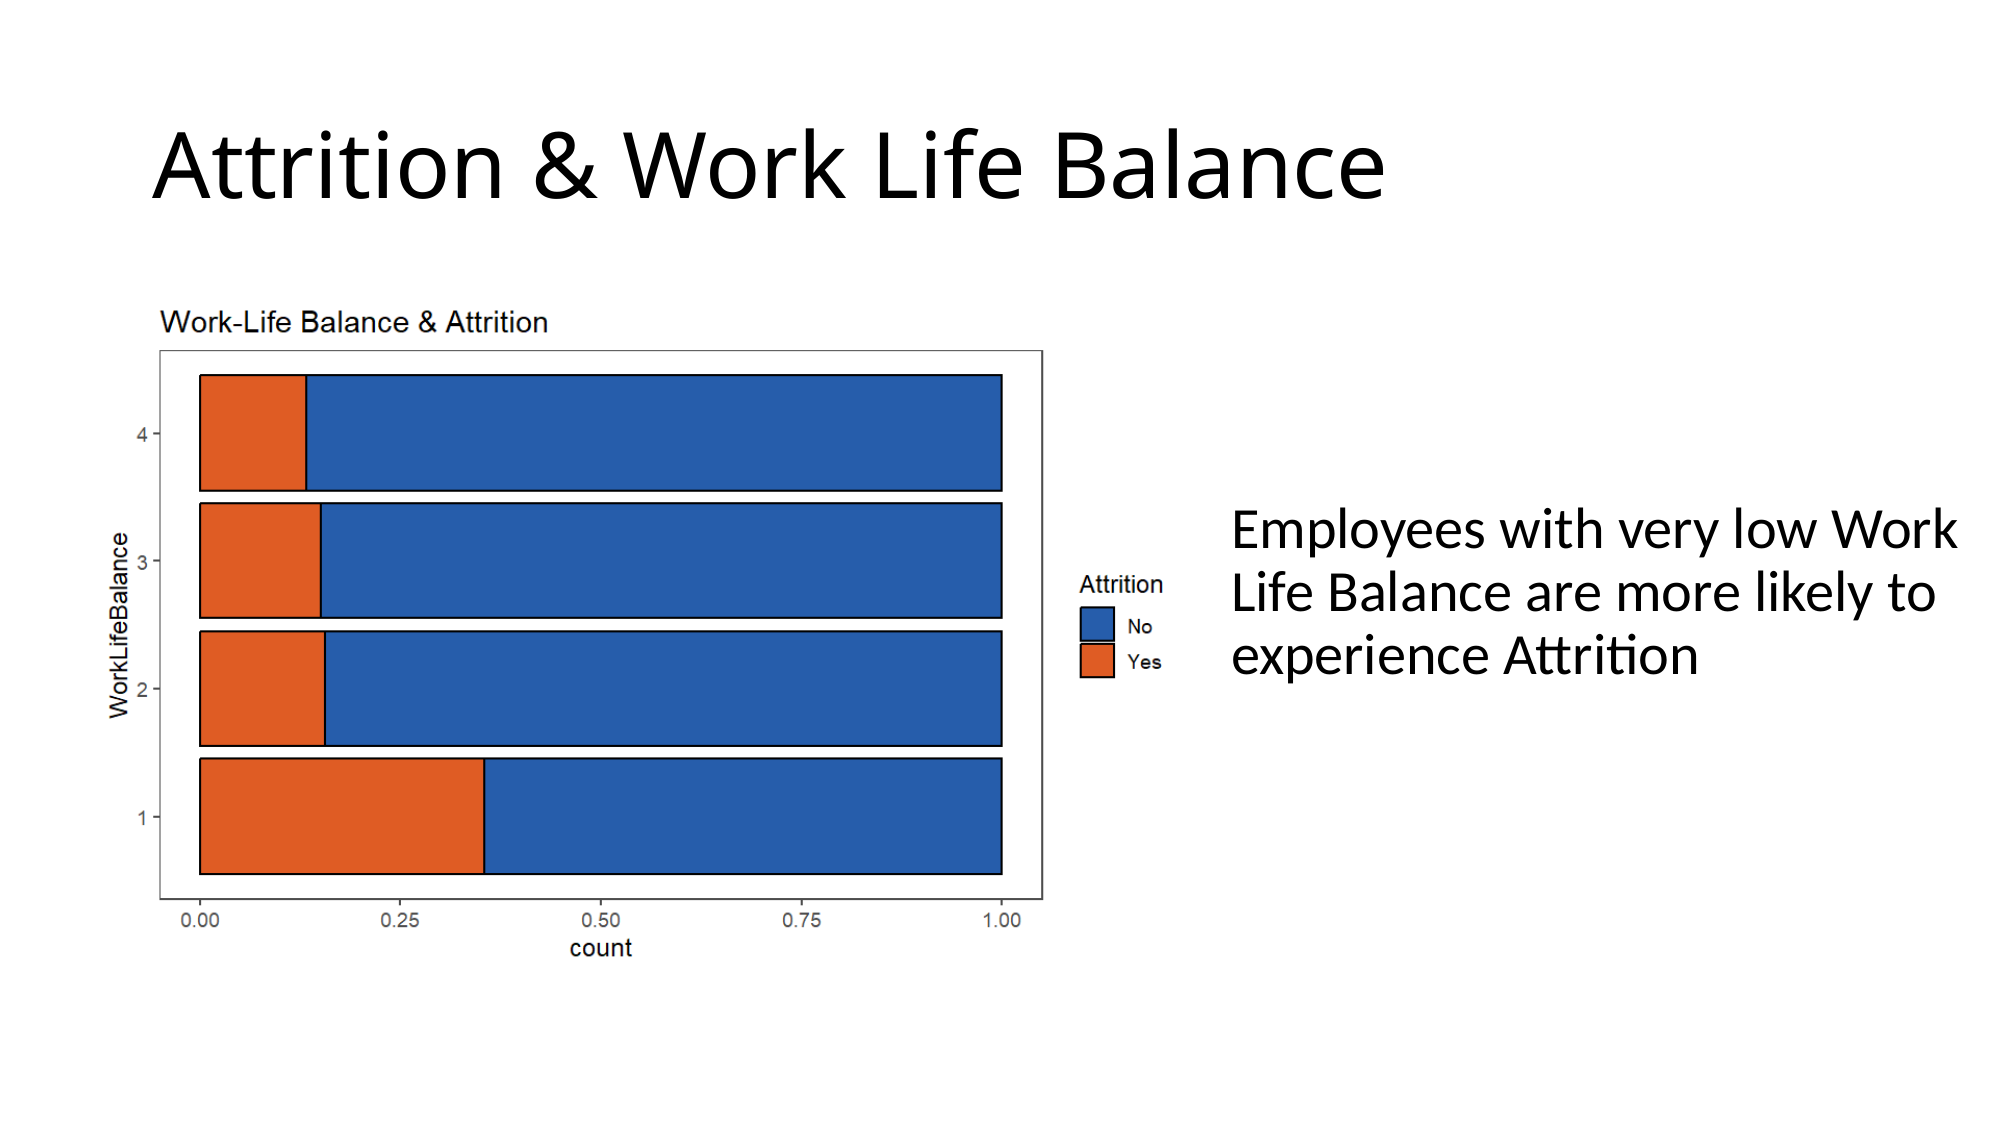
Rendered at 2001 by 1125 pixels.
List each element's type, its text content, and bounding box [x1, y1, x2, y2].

title Attrition & Work Life Balance [137, 59, 1863, 278]
picture [96, 297, 1189, 972]
list Employees with very low Work Life Balance are more likely to experience Attrition [1216, 491, 2000, 1125]
